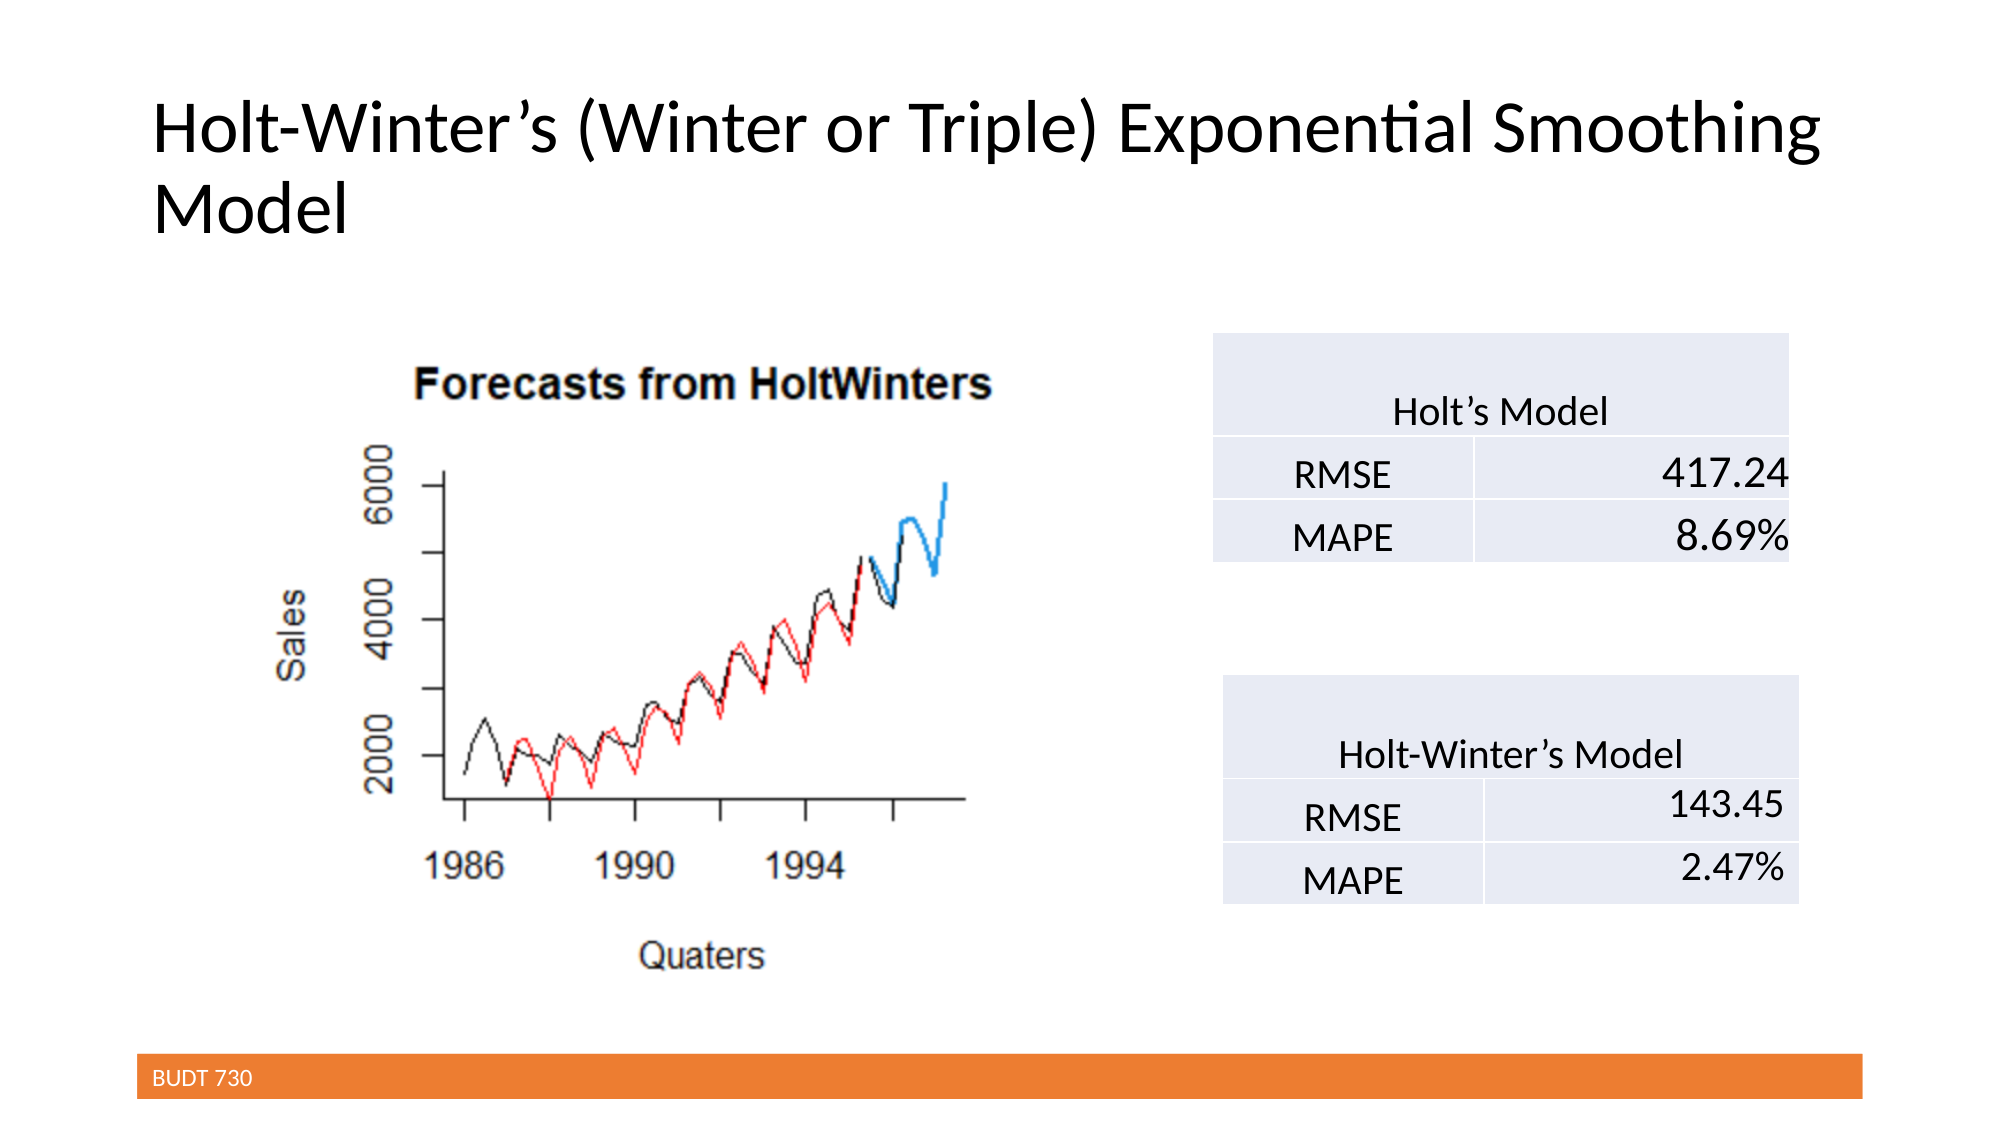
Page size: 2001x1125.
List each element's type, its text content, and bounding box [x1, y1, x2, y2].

table_cell MAPE [1223, 843, 1483, 904]
table_header Holt’s Model [1213, 333, 1789, 435]
table_cell 417.24 [1475, 437, 1789, 498]
table_cell 8.69% [1475, 500, 1789, 562]
table_cell MAPE [1213, 500, 1473, 562]
table_cell RMSE [1213, 437, 1473, 498]
table_cell 143.45 [1485, 779, 1799, 841]
picture [263, 291, 1058, 1024]
table_cell 2.47% [1485, 843, 1799, 904]
table_header Holt-Winter’s Model [1223, 675, 1799, 778]
title Holt-Winter’s (Winter or Triple) Exponential Smoothing Model [137, 59, 1863, 278]
table_cell RMSE [1223, 779, 1483, 841]
